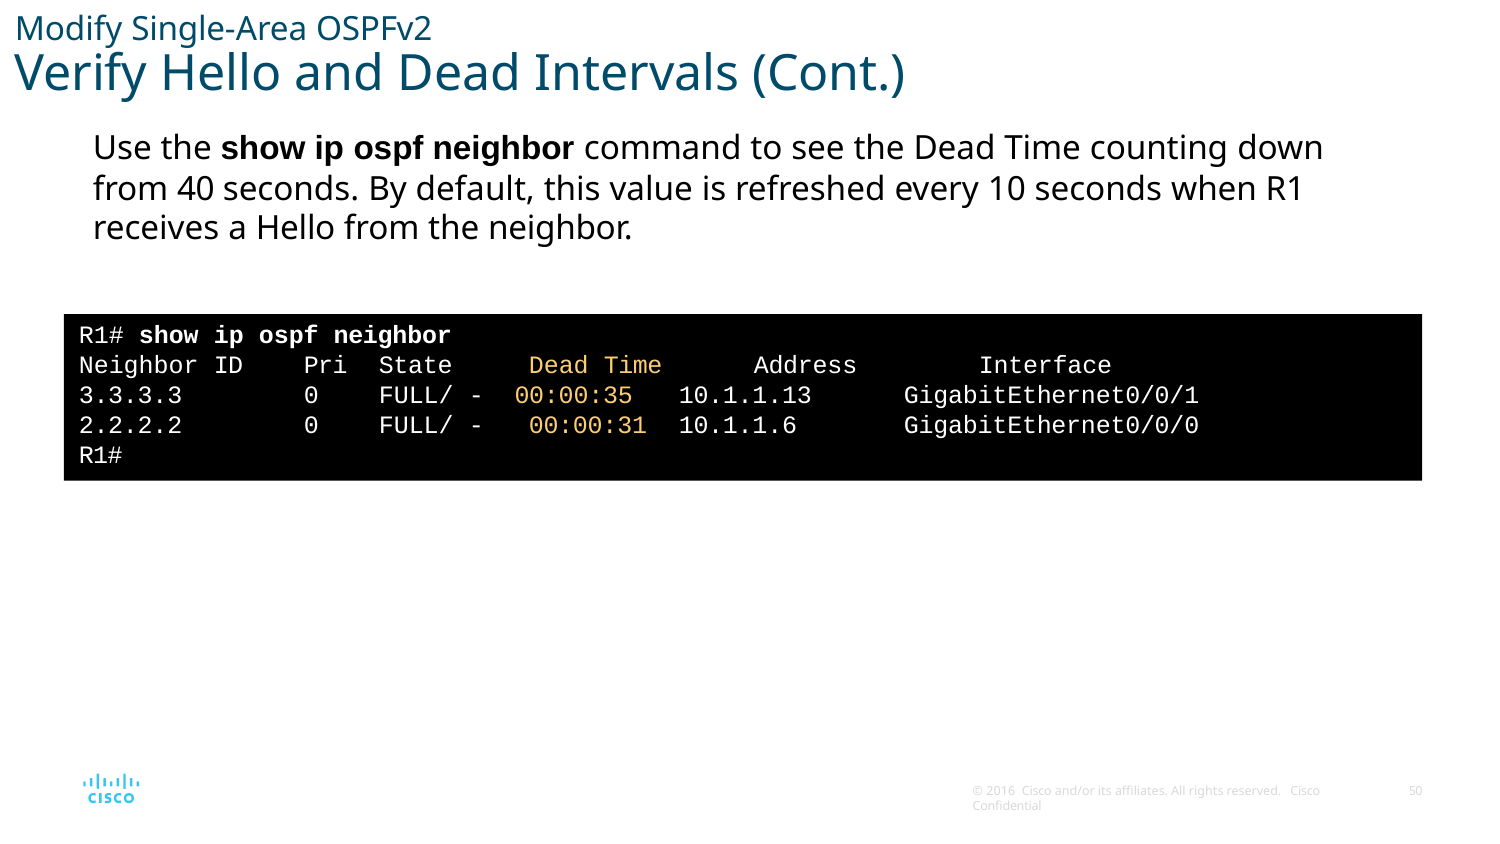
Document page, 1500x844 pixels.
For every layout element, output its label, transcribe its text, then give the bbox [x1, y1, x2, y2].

slide_number 30 [1402, 782, 1432, 844]
footer © 2016 Cisco and/or its affiliates. All rights reserved. Cisco Confidential [970, 782, 1381, 844]
text_box [63, 314, 1423, 481]
title Modify Single-Area OSPFv2 Verify Hello and Dead Intervals (Cont.) [11, 11, 1461, 154]
text_box Interface GigabitEthernet0/0/1 GigabitEthernet0/0/0 [903, 346, 1209, 439]
text_box R1# show ip ospf neighbor [78, 316, 459, 349]
text_box Neighbor ID 3.3.3.3 2.2.2.2 R1# [78, 346, 247, 469]
text_box Use the show ip ospf neighbor command to see the Dead Time counting down from 40 seconds. By default, this value is refreshed every 10 seconds when R1 receives a Hello from the neighbor. [90, 124, 1404, 247]
text_box Pri State Dead Time Address 0 FULL/ - 00:00:35 10.1.1.13 0 FULL/ - 00:00:31 10.1.1.6 [303, 346, 862, 439]
